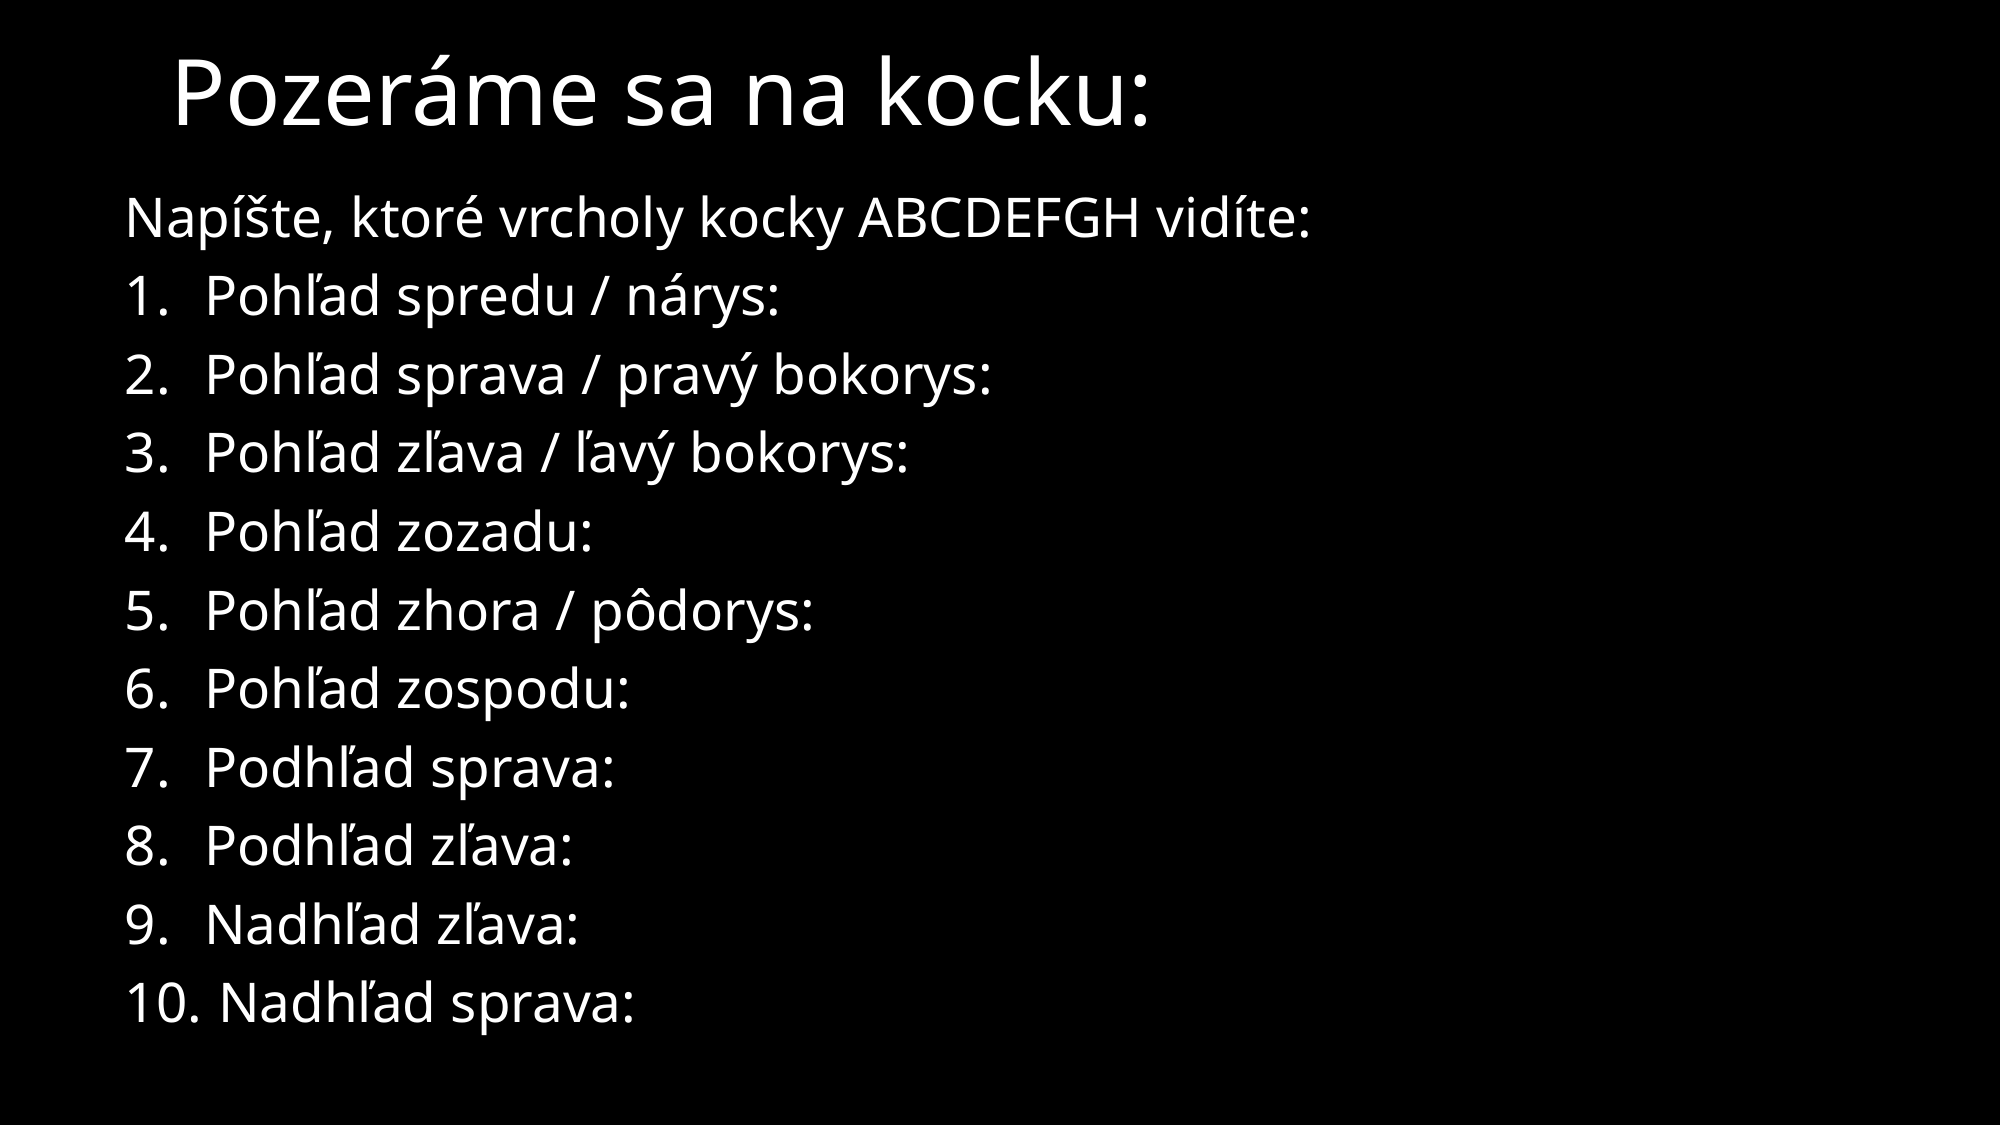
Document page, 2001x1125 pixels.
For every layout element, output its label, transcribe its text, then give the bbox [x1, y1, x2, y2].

title Pozeráme sa na kocku: [155, 39, 1327, 172]
list Napíšte, ktoré vrcholy kocky ABCDEFGH vidíte: Pohľad spredu / nárys: Pohľad sprava / pravý bokorys: Pohľad zľava / ľavý bokorys: Pohľad zozadu: Pohľad zhora / pôdorys: Pohľad zospodu: Podhľad sprava: Podhľad zľava: Nadhľad zľava: Nadhľad sprava: [109, 182, 1860, 1048]
